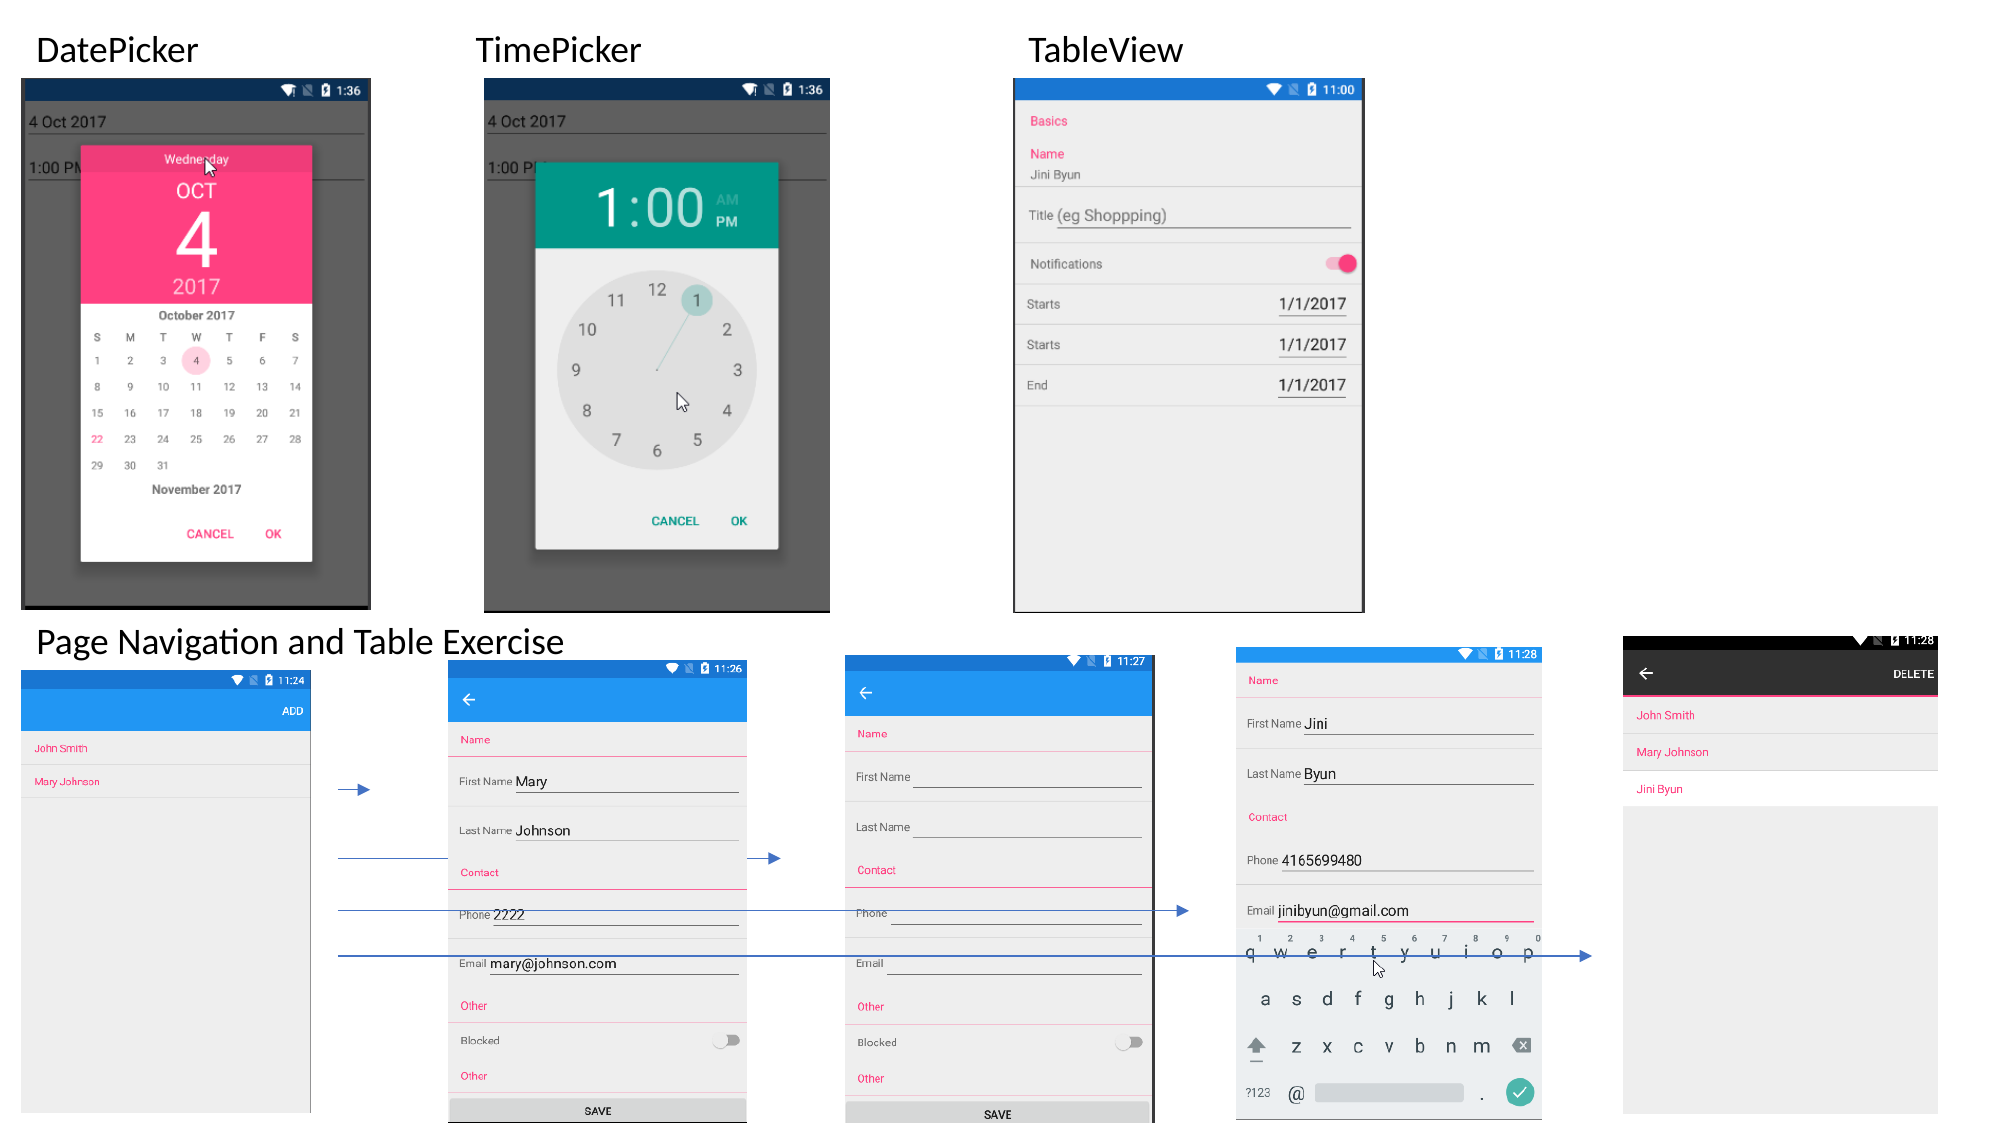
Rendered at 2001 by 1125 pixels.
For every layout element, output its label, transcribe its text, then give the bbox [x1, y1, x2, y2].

text_box DatePicker [21, 18, 326, 78]
picture [1013, 78, 1365, 613]
picture [448, 660, 747, 910]
picture [844, 911, 1155, 955]
picture [21, 78, 371, 610]
text_box TableView [1013, 18, 1318, 78]
picture [484, 78, 830, 613]
text_box TimePicker [460, 18, 765, 78]
picture [21, 670, 311, 1113]
picture [1623, 636, 1938, 1114]
picture [844, 655, 1155, 910]
picture [1236, 647, 1542, 955]
text_box Page Navigation and Table Exercise [21, 609, 629, 670]
picture [448, 911, 747, 955]
picture [448, 957, 747, 1123]
picture [844, 957, 1155, 1123]
picture [1236, 957, 1542, 1120]
